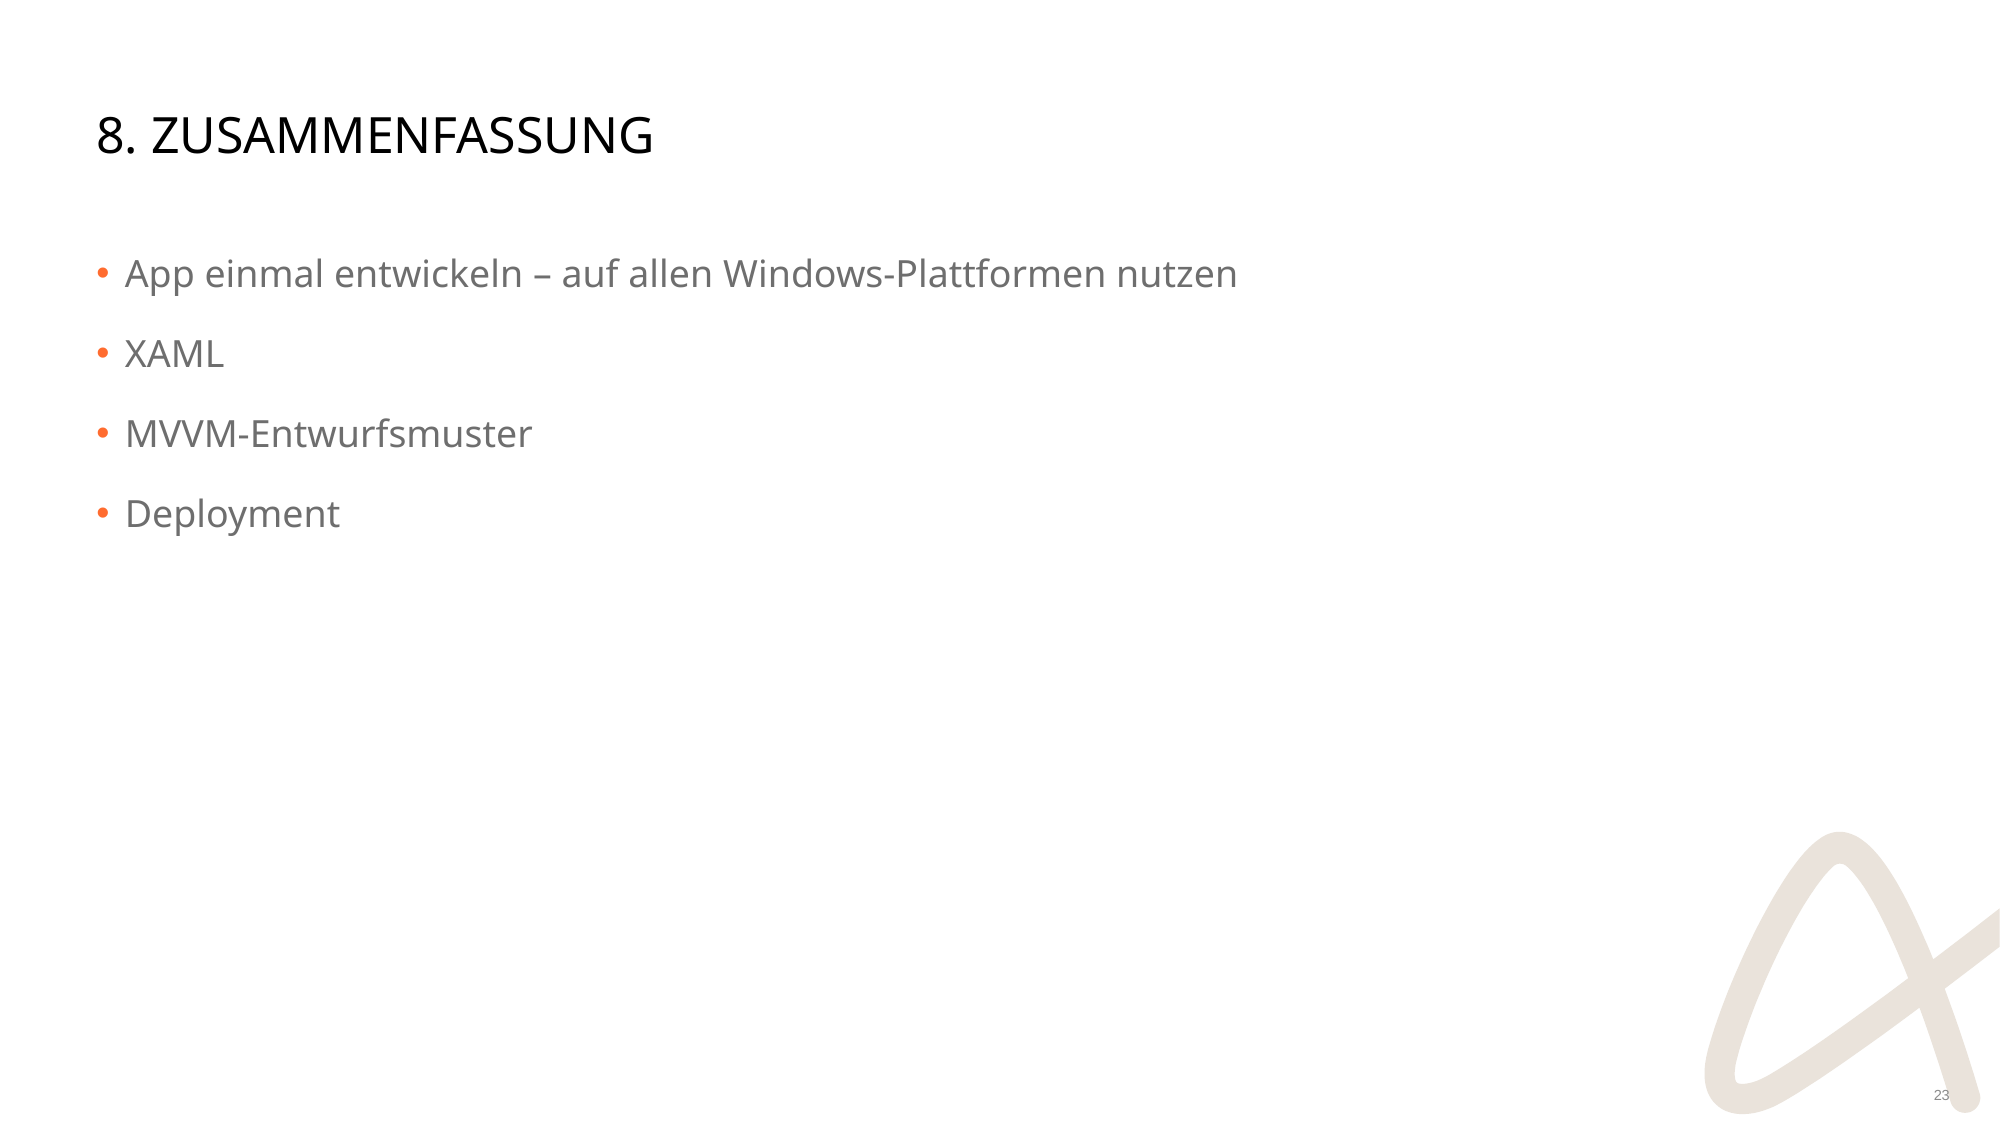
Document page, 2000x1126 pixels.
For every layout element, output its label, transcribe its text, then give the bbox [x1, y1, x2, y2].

title 8. Zusammenfassung [96, 36, 1896, 172]
list App einmal entwickeln – auf allen Windows-Plattformen nutzen XAML MVVM-Entwurfsmuster Deployment [96, 220, 1896, 997]
slide_number 23 [1903, 1082, 1950, 1108]
